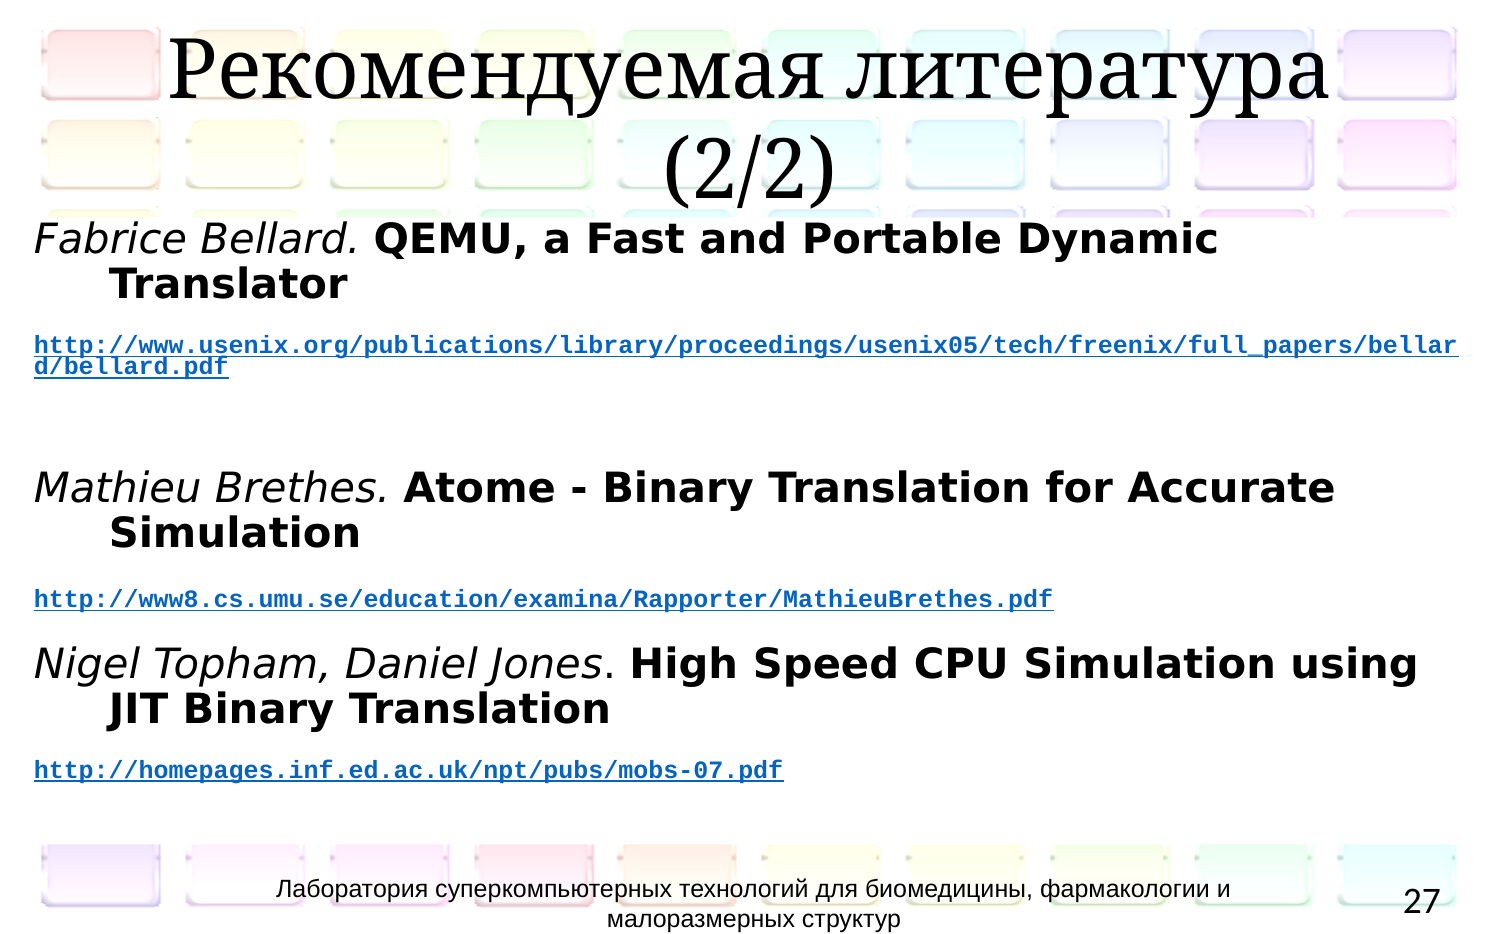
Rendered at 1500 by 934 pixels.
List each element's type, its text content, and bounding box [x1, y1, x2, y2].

picture [0, 0, 1500, 934]
text_box 27 [1387, 868, 1473, 918]
title Рекомендуемая литература (2/2) [75, 37, 1425, 193]
text_box Лаборатория суперкомпьютерных технологий для биомедицины, фармакологии и малоразмерных структур [171, 864, 1338, 915]
list Fabrice Bellard. QEMU, a Fast and Portable Dynamic Translator http://www.usenix.org/publications/library/proceedings/usenix05/tech/freenix/full_papers/bellard/bellard.pdf Mathieu Brethes. Atome - Binary Translation for Accurate Simulation http://www8.cs.umu.se/education/examina/Rapporter/MathieuBrethes.pdf Nigel Topham, Daniel Jones. High Speed CPU Simulation using JIT Binary Translation http://homepages.inf.ed.ac.uk/npt/pubs/mobs-07.pdf [15, 217, 1465, 845]
